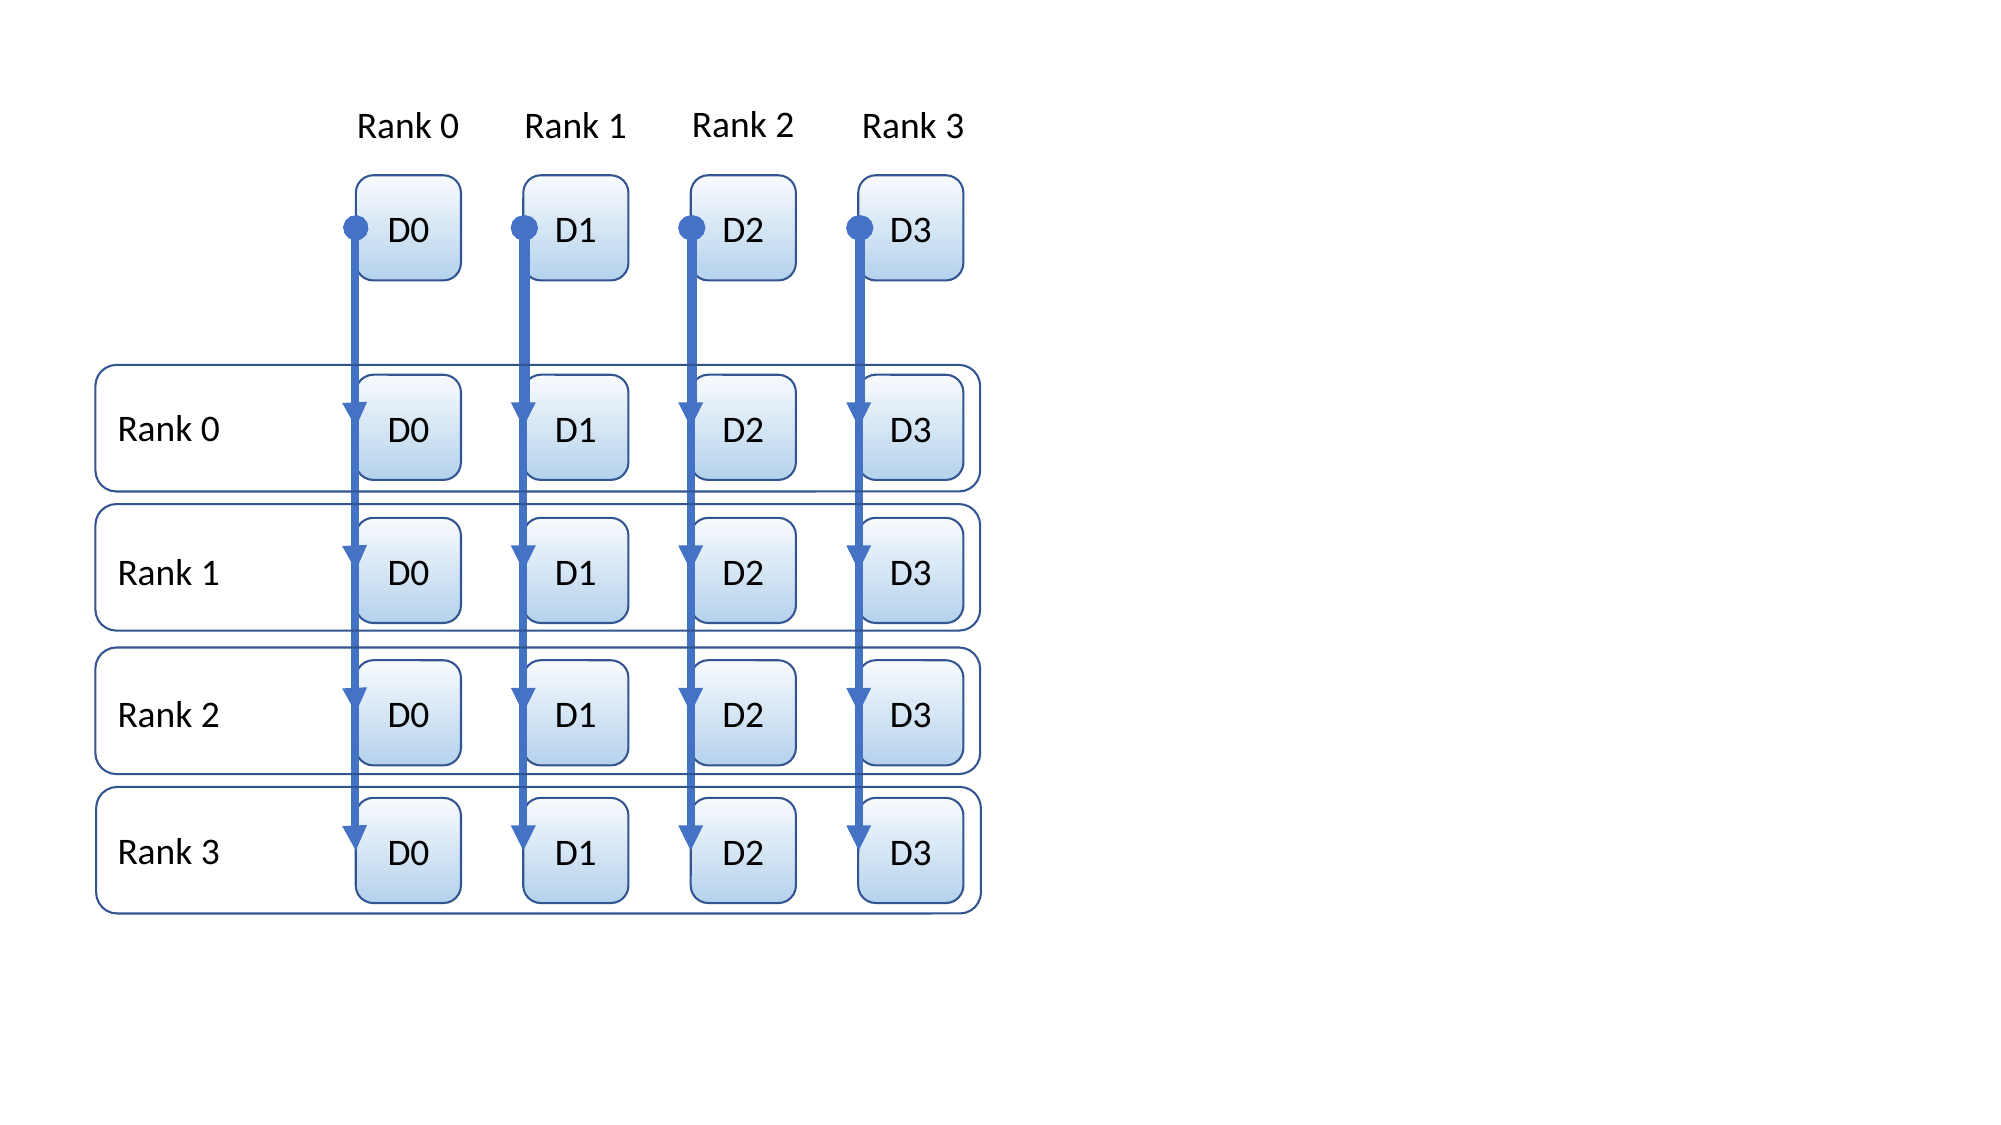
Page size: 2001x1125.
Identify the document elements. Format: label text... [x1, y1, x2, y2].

text_box [95, 786, 982, 915]
text_box [964, 503, 982, 631]
text_box Rank 3 [847, 93, 980, 154]
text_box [102, 175, 964, 904]
text_box Rank 0 [342, 93, 475, 154]
text_box [964, 364, 982, 492]
text_box Rank 1 [509, 93, 642, 154]
text_box Rank 2 [677, 92, 810, 153]
text_box [94, 508, 102, 627]
text_box [964, 647, 982, 775]
text_box [94, 652, 102, 770]
text_box [94, 369, 102, 488]
